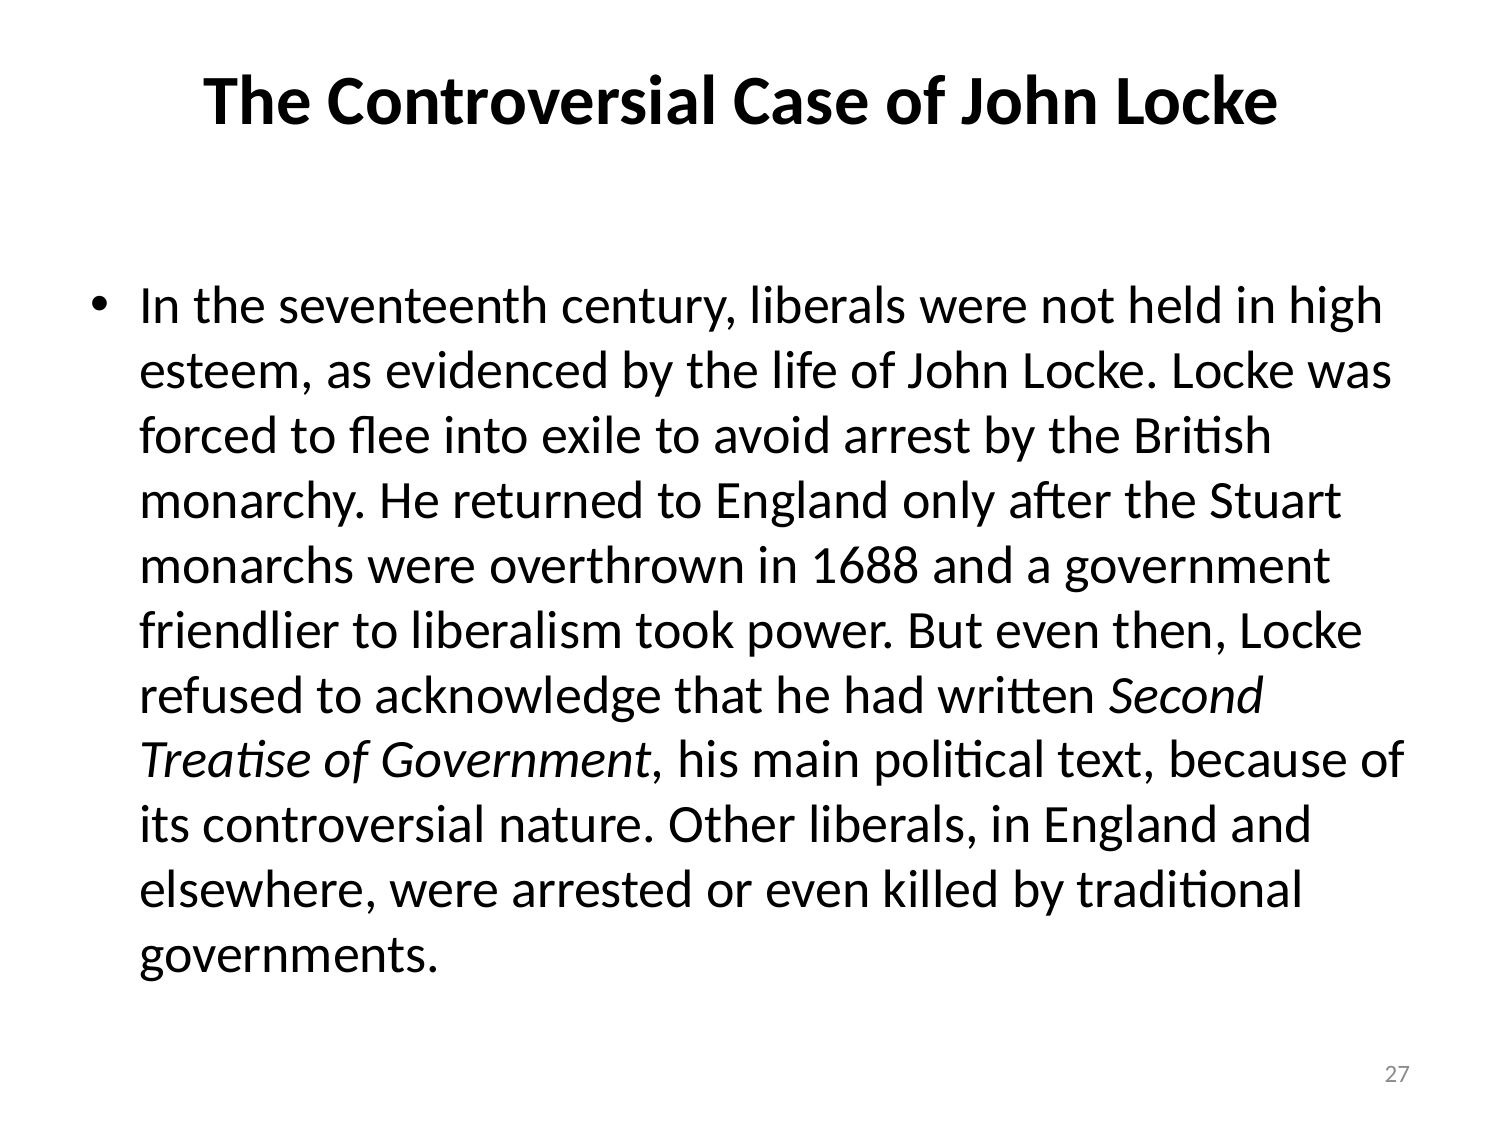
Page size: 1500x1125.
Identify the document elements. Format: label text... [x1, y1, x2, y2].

slide_number 27 [1074, 1042, 1425, 1103]
list In the seventeenth century, liberals were not held in high esteem, as evidenced by the life of John Locke. Locke was forced to flee into exile to avoid arrest by the British monarchy. He returned to England only after the Stuart monarchs were overthrown in 1688 and a government friendlier to liberalism took power. But even then, Locke refused to acknowledge that he had written Second Treatise of Government, his main political text, because of its controversial nature. Other liberals, in England and elsewhere, were arrested or even killed by traditional governments. [75, 262, 1425, 1005]
title The Controversial Case of John Locke [75, 45, 1425, 233]
